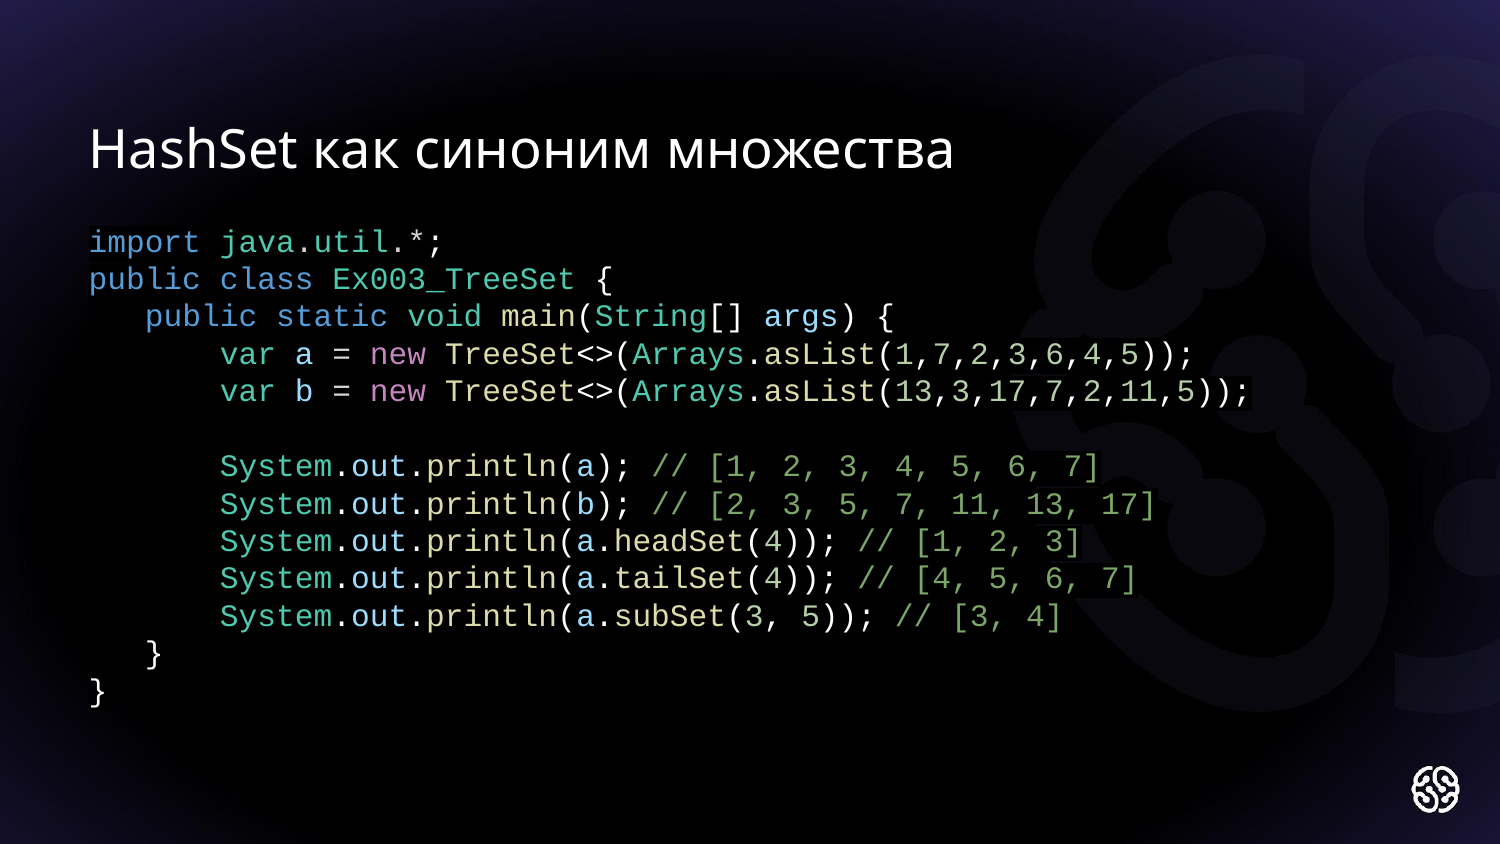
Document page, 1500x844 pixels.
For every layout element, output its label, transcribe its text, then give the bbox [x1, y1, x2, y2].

subtitle HashSet как синоним множества [88, 0, 1412, 398]
picture [0, 0, 1500, 844]
text_box import java.util.*; public class Ex003_TreeSet { public static void main(String[] args) { var a = new TreeSet<>(Arrays.asList(1,7,2,3,6,4,5)); var b = new TreeSet<>(Arrays.asList(13,3,17,7,2,11,5)); System.out.println(a); // [1, 2, 3, 4, 5, 6, 7] System.out.println(b); // [2, 3, 5, 7, 11, 13, 17] System.out.println(a.headSet(4)); // [1, 2, 3] System.out.println(a.tailSet(4)); // [4, 5, 6, 7] System.out.println(a.subSet(3, 5)); // [3, 4] } } [88, 398, 1406, 708]
